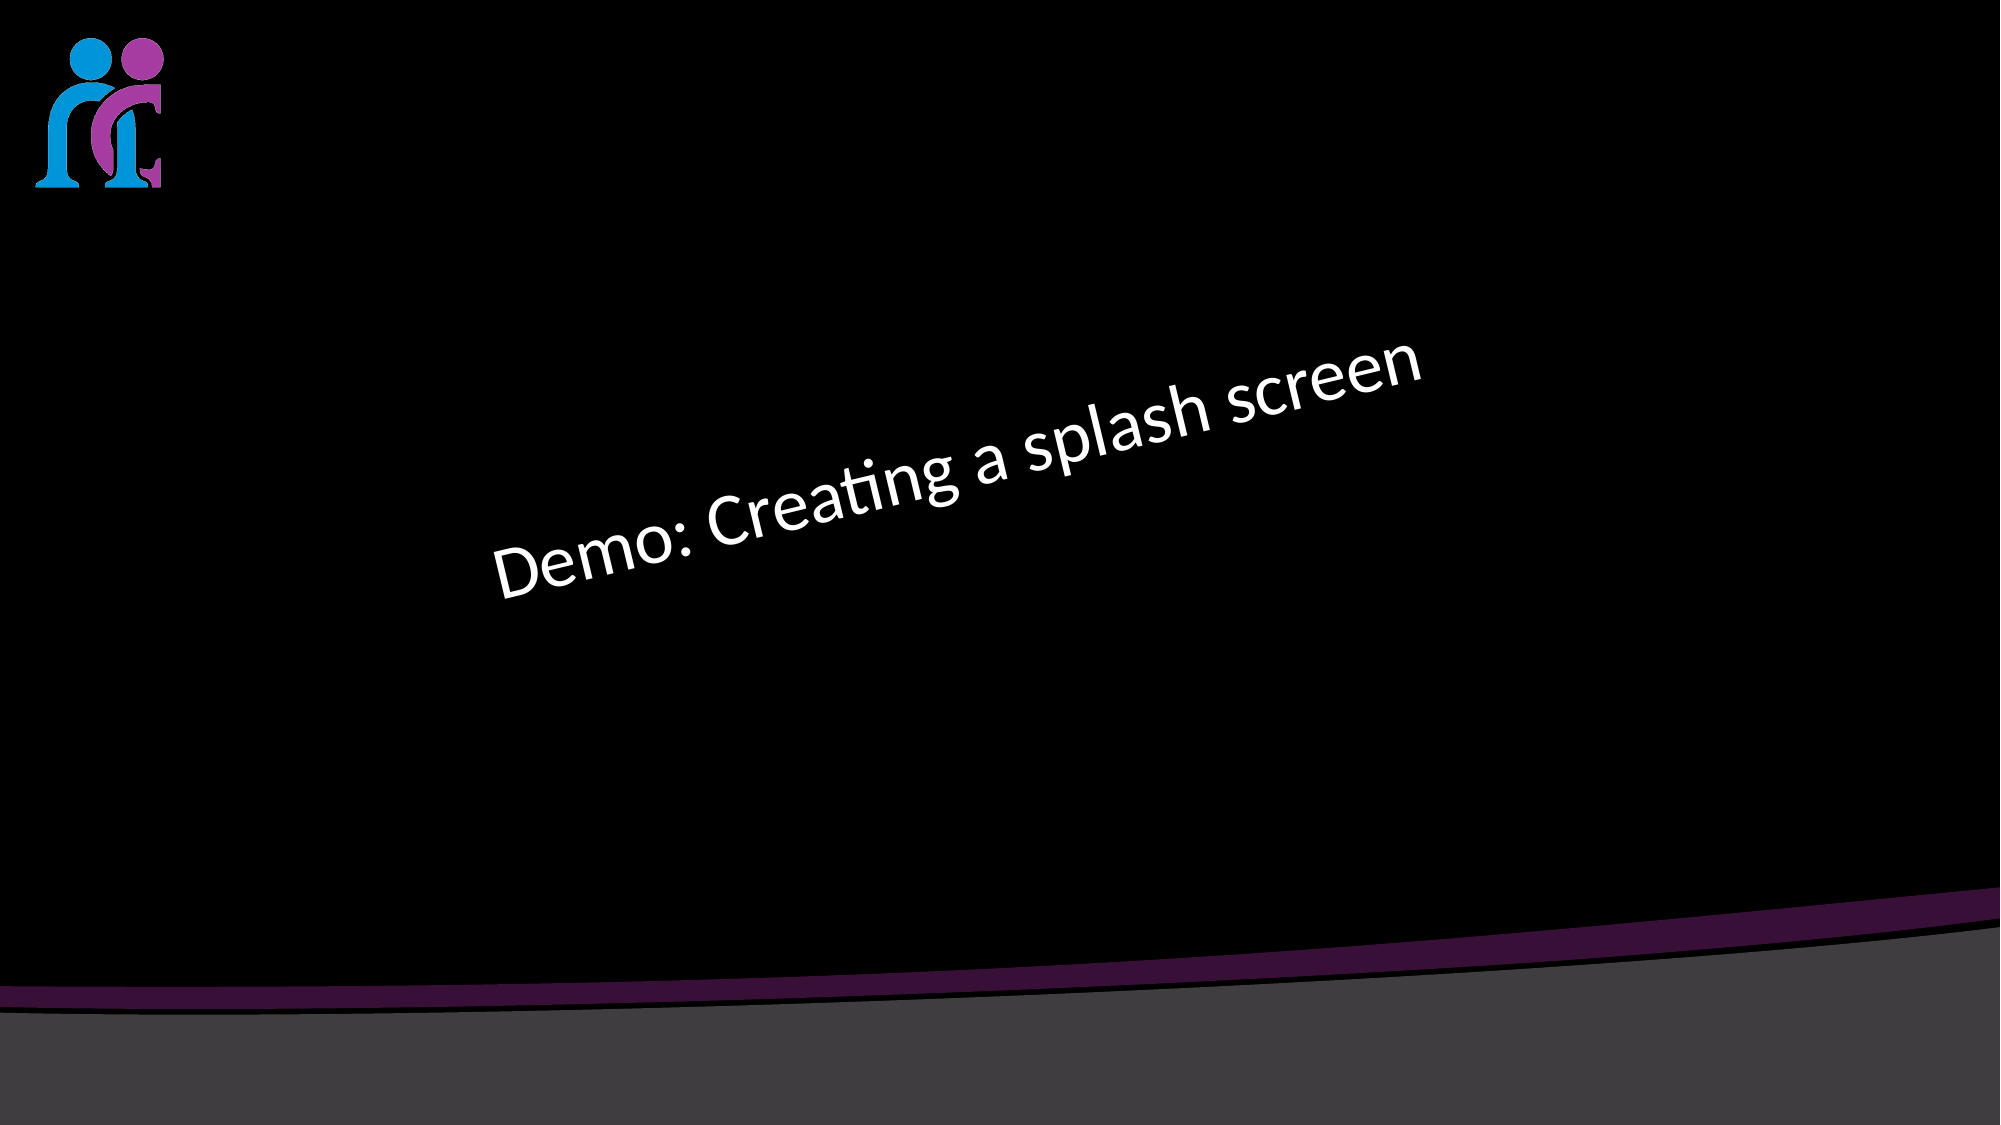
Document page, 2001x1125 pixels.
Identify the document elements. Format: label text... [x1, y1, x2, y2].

title Demo: Creating a splash screen [460, 290, 1477, 730]
picture [12, 19, 188, 233]
